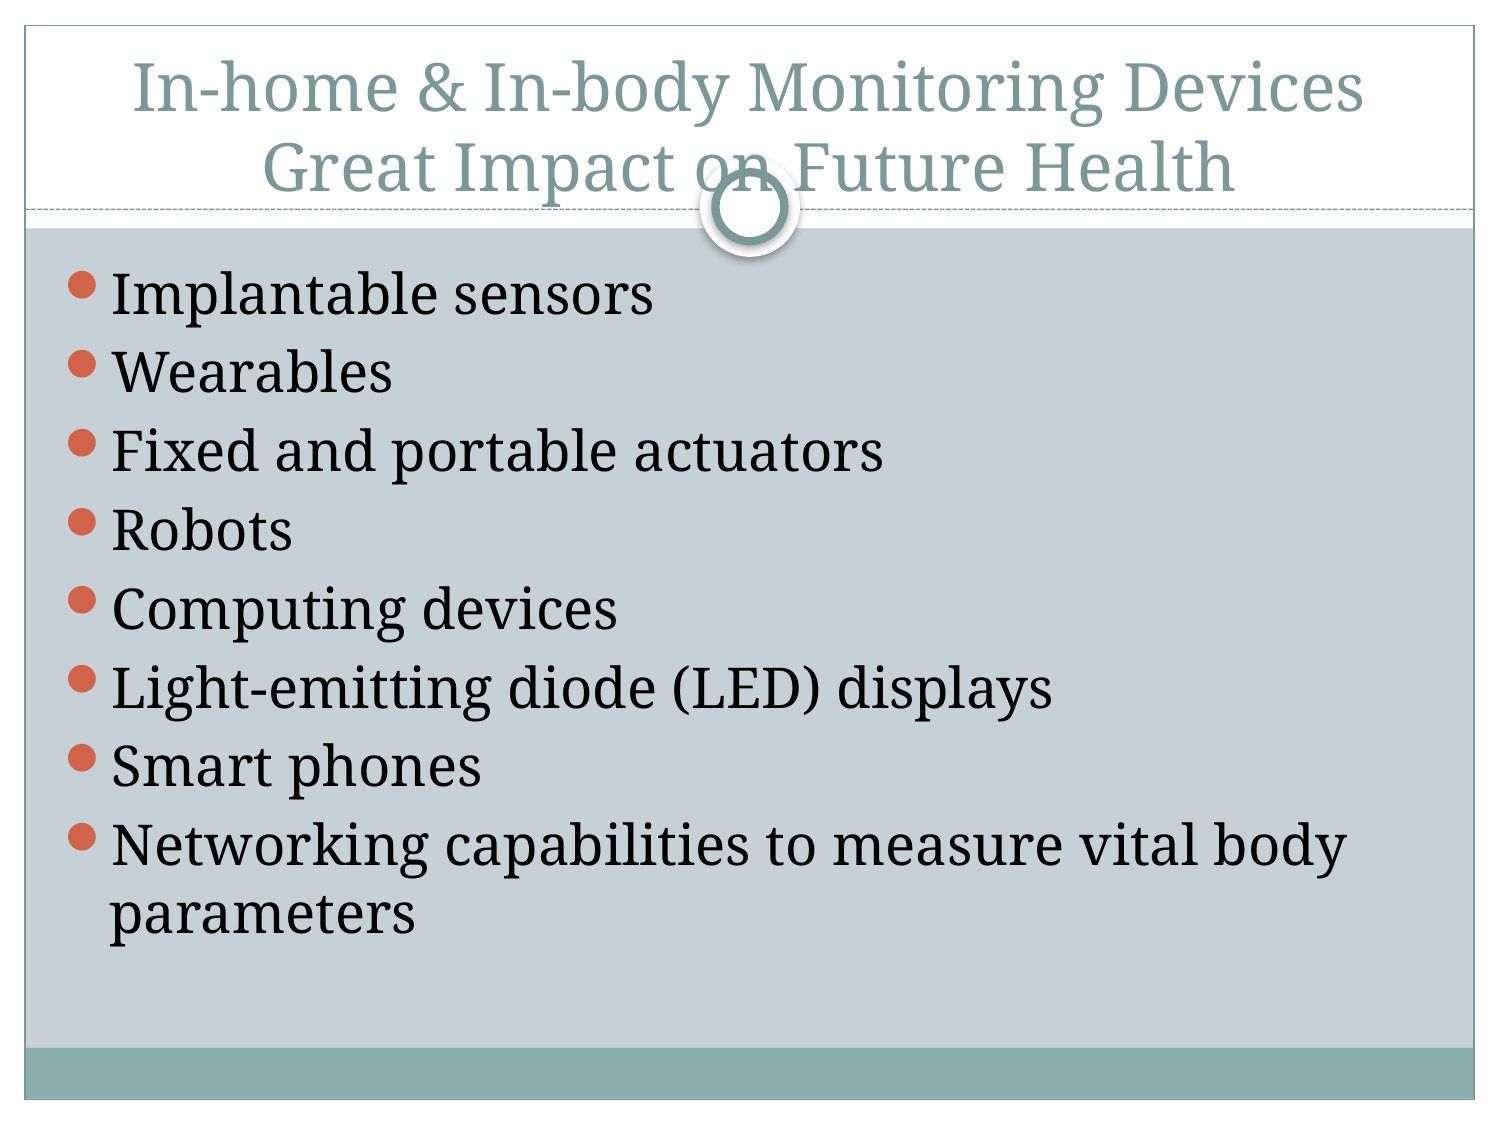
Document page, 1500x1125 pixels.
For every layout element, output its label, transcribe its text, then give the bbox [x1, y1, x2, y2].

title In-home & In-body Monitoring Devices Great Impact on Future Health [49, 37, 1450, 213]
list Implantable sensors Wearables Fixed and portable actuators Robots Computing devices Light-emitting diode (LED) displays Smart phones Networking capabilities to measure vital body parameters [49, 250, 1445, 1001]
